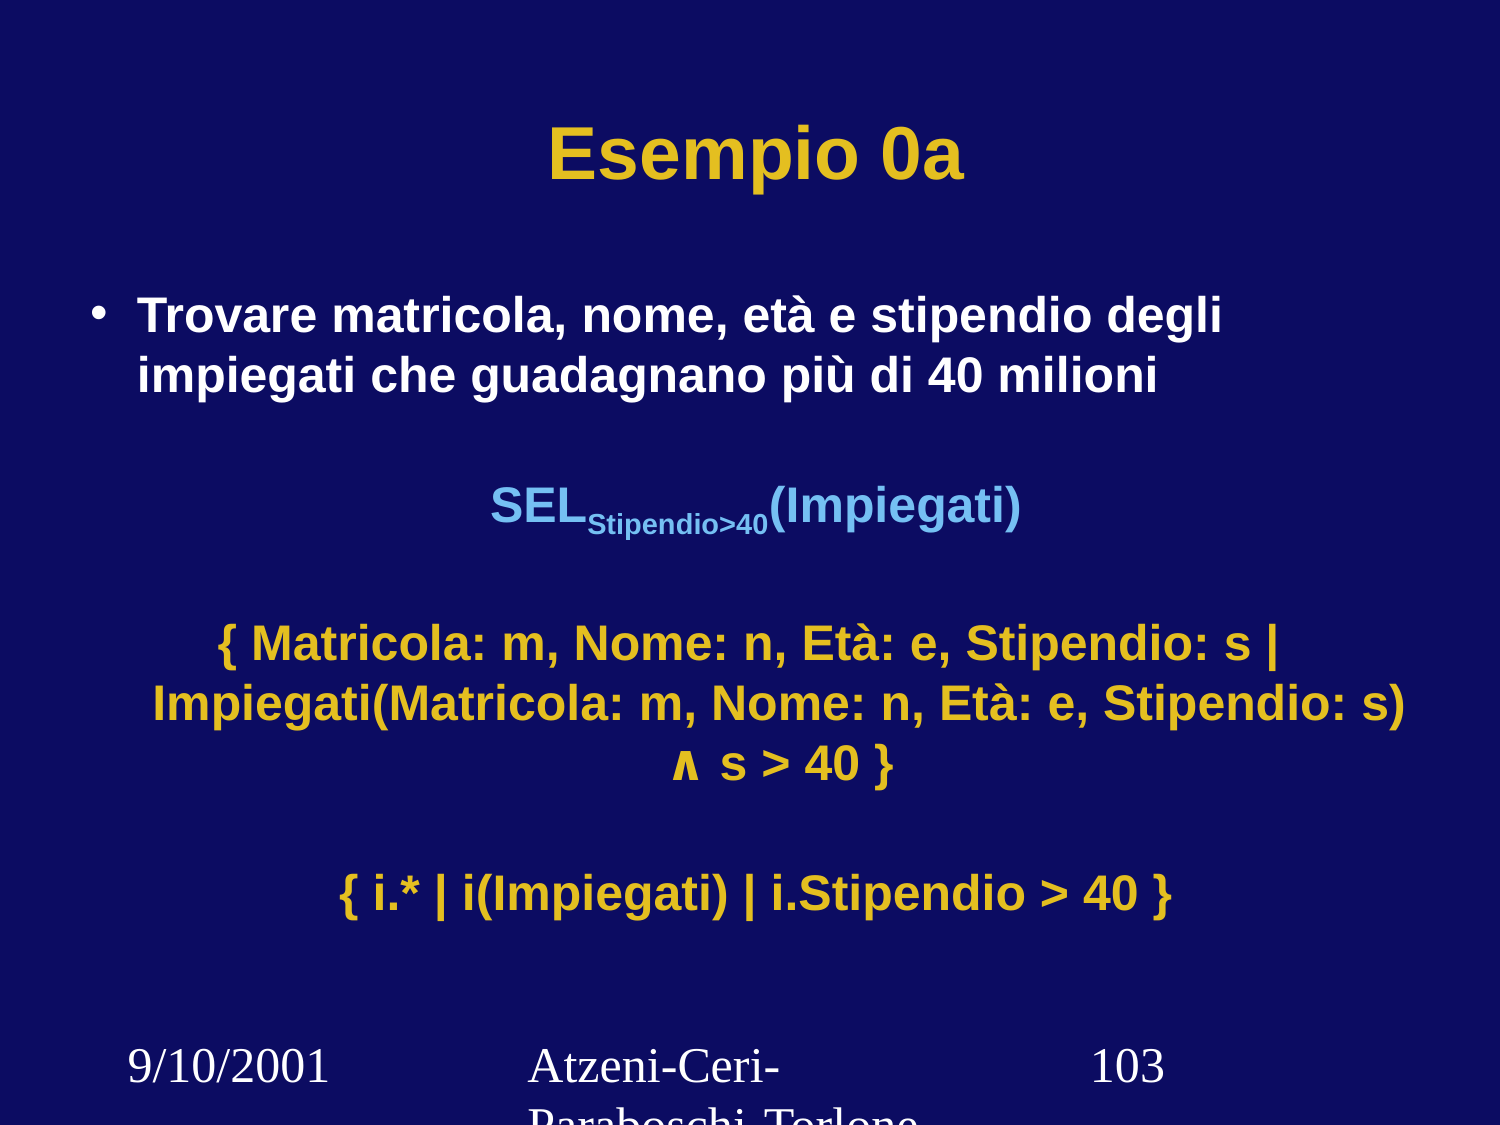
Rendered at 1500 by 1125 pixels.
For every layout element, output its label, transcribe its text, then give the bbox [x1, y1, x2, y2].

slide_number ‹#› [1074, 1025, 1388, 1100]
title Esempio 0a [75, 37, 1438, 263]
list Trovare matricola, nome, età e stipendio degli impiegati che guadagnano più di 40 milioni SELStipendio>40(Impiegati) { Matricola: m, Nome: n, Età: e, Stipendio: s | Impiegati(Matricola: m, Nome: n, Età: e, Stipendio: s) ∧ s > 40 } { i.* | i(Impiegati) | i.Stipendio > 40 } [75, 275, 1438, 1000]
footer Atzeni-Ceri-Paraboschi-Torlone, Basi di dati, Capitolo 3 [512, 1025, 988, 1100]
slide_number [112, 1025, 425, 1100]
